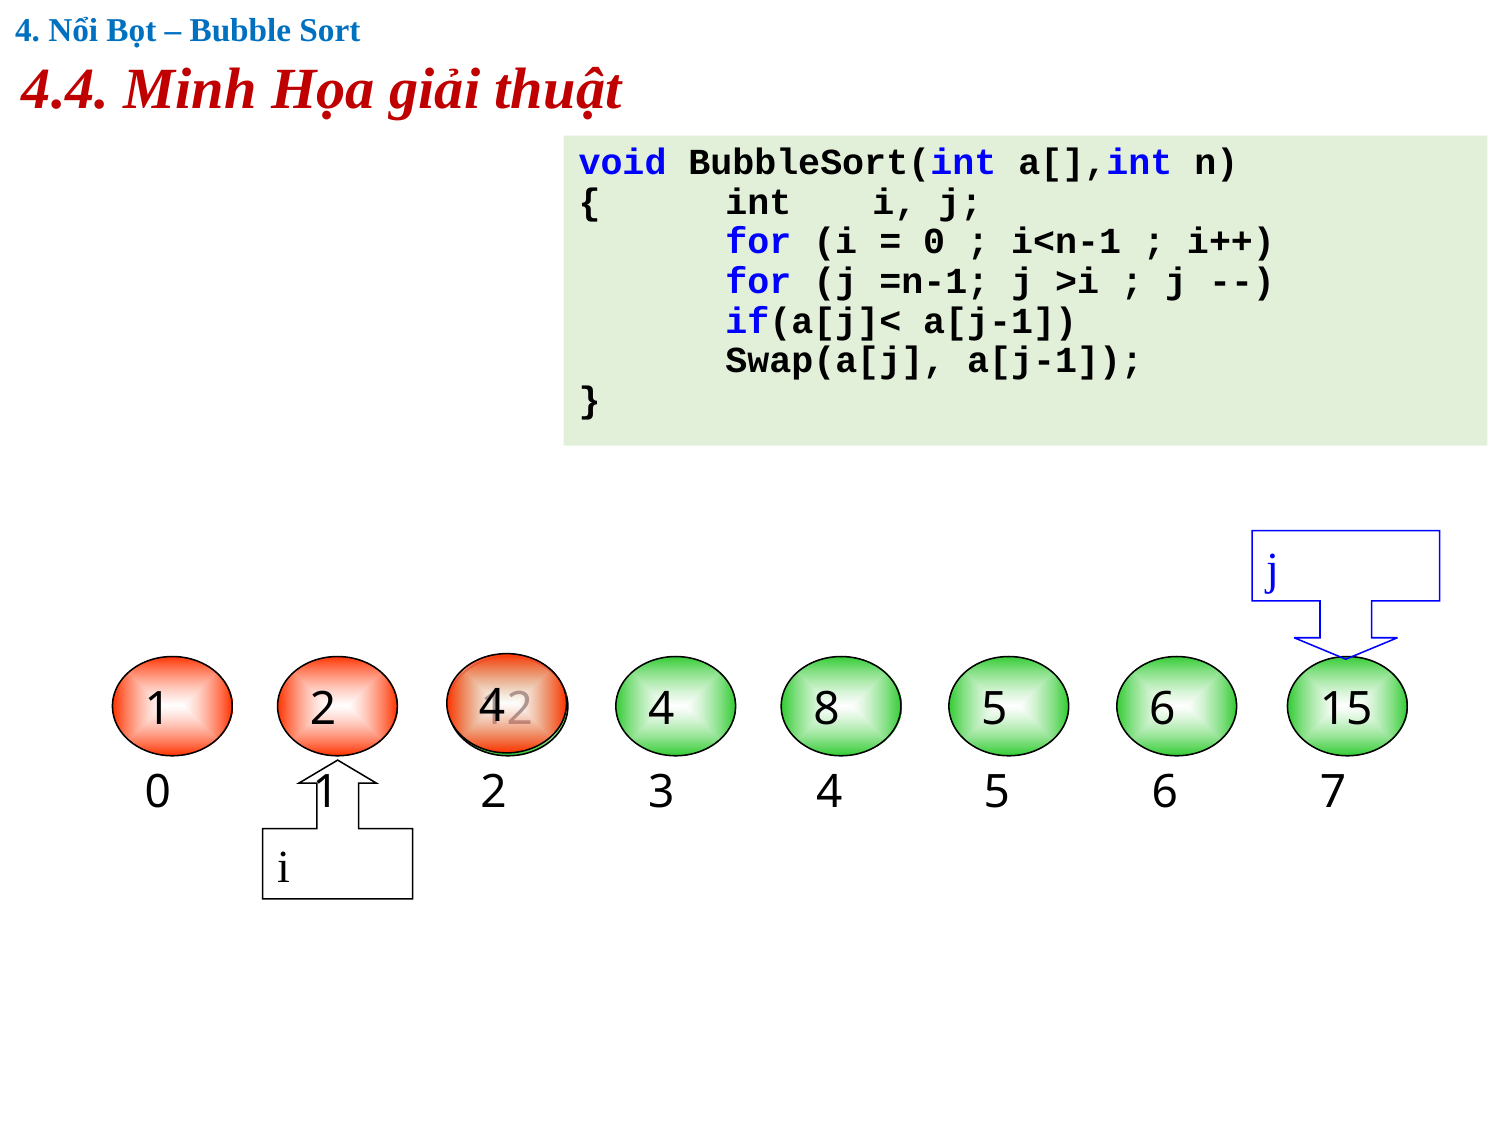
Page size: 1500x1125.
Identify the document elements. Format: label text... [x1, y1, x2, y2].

text_box 2 [277, 656, 398, 739]
text_box 1 [112, 656, 233, 739]
title 4.4. Minh Họa giải thuật [6, 37, 1400, 143]
text_box 4 [446, 653, 567, 739]
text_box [112, 739, 1408, 840]
text_box 5 [948, 656, 1069, 739]
text_box 4. Nổi Bọt – Bubble Sort [0, 0, 1394, 61]
text_box void BubbleSort(int a[],int n) { int i, j; for (i = 0 ; i<n-1 ; i++) for (j =n-1; j >i ; j --) if(a[j]< a[j-1]) Swap(a[j], a[j-1]); } [563, 135, 1488, 446]
text_box 6 [1116, 656, 1237, 739]
text_box i [262, 840, 413, 899]
text_box 4 [615, 656, 736, 739]
text_box 15 [1287, 656, 1408, 739]
text_box j [1252, 530, 1440, 660]
text_box 8 [781, 656, 901, 739]
